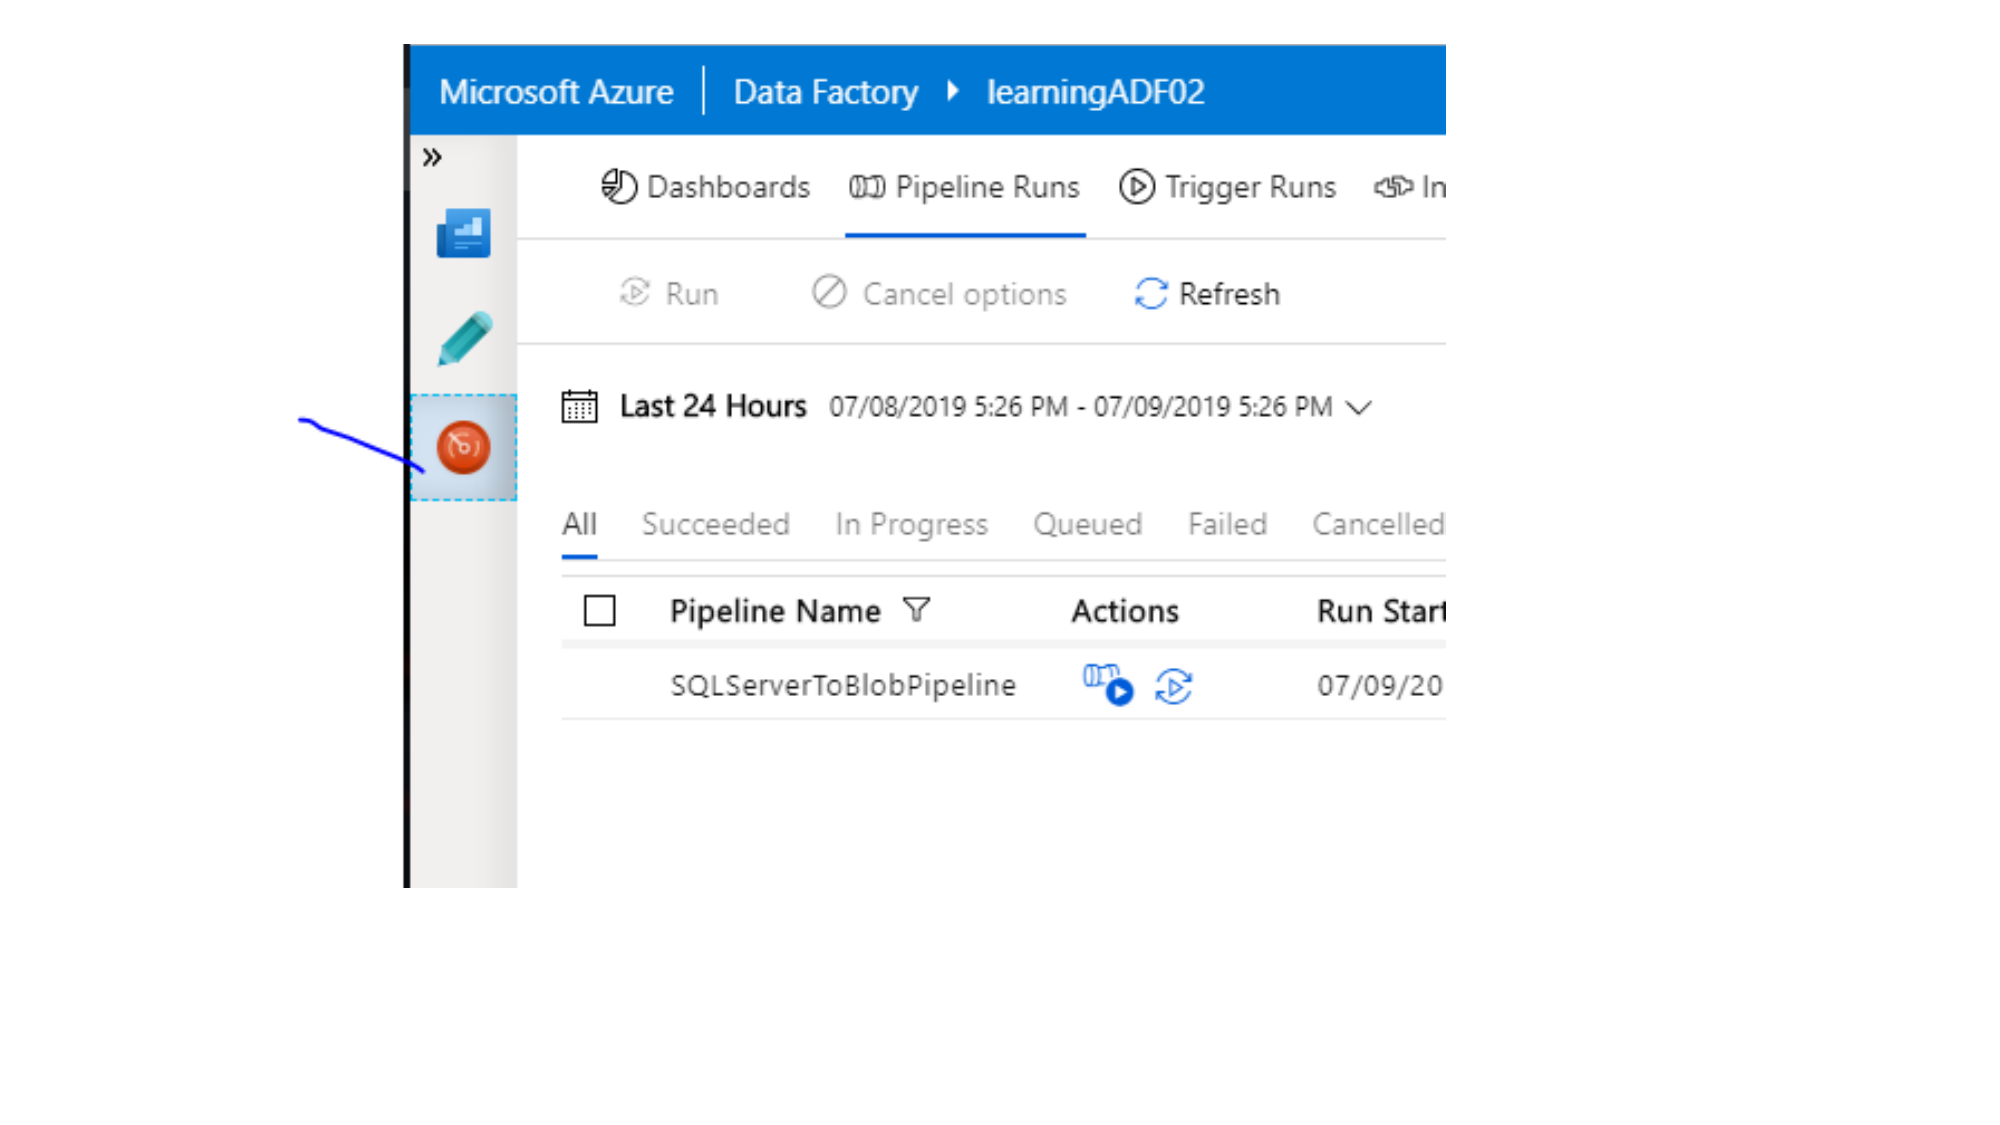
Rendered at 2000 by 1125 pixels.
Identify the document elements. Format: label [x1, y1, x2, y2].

picture [297, 44, 1446, 888]
